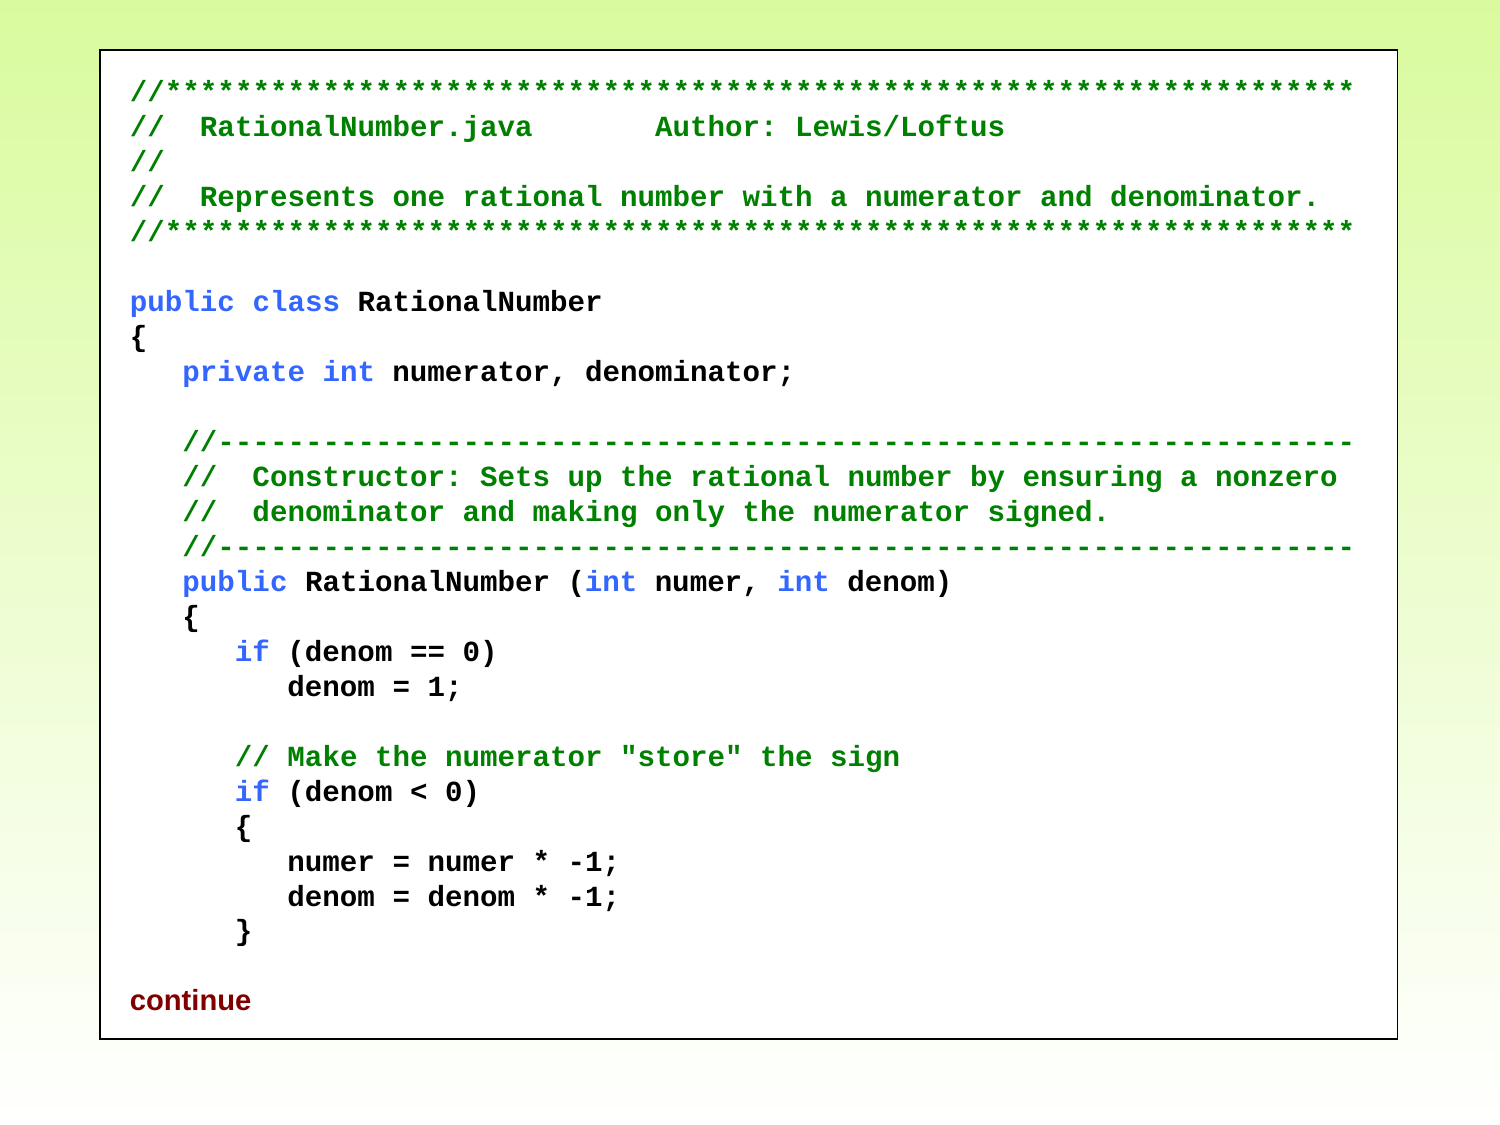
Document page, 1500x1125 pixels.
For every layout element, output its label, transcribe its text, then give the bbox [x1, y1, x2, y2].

text_box //******************************************************************** // RationalNumber.java Author: Lewis/Loftus // // Represents one rational number with a numerator and denominator. //******************************************************************** public class RationalNumber { private int numerator, denominator; //----------------------------------------------------------------- // Constructor: Sets up the rational number by ensuring a nonzero // denominator and making only the numerator signed. //----------------------------------------------------------------- public RationalNumber (int numer, int denom) { if (denom == 0) denom = 1; // Make the numerator "store" the sign if (denom < 0) { numer = numer * -1; denom = denom * -1; } continue [99, 50, 1398, 1040]
